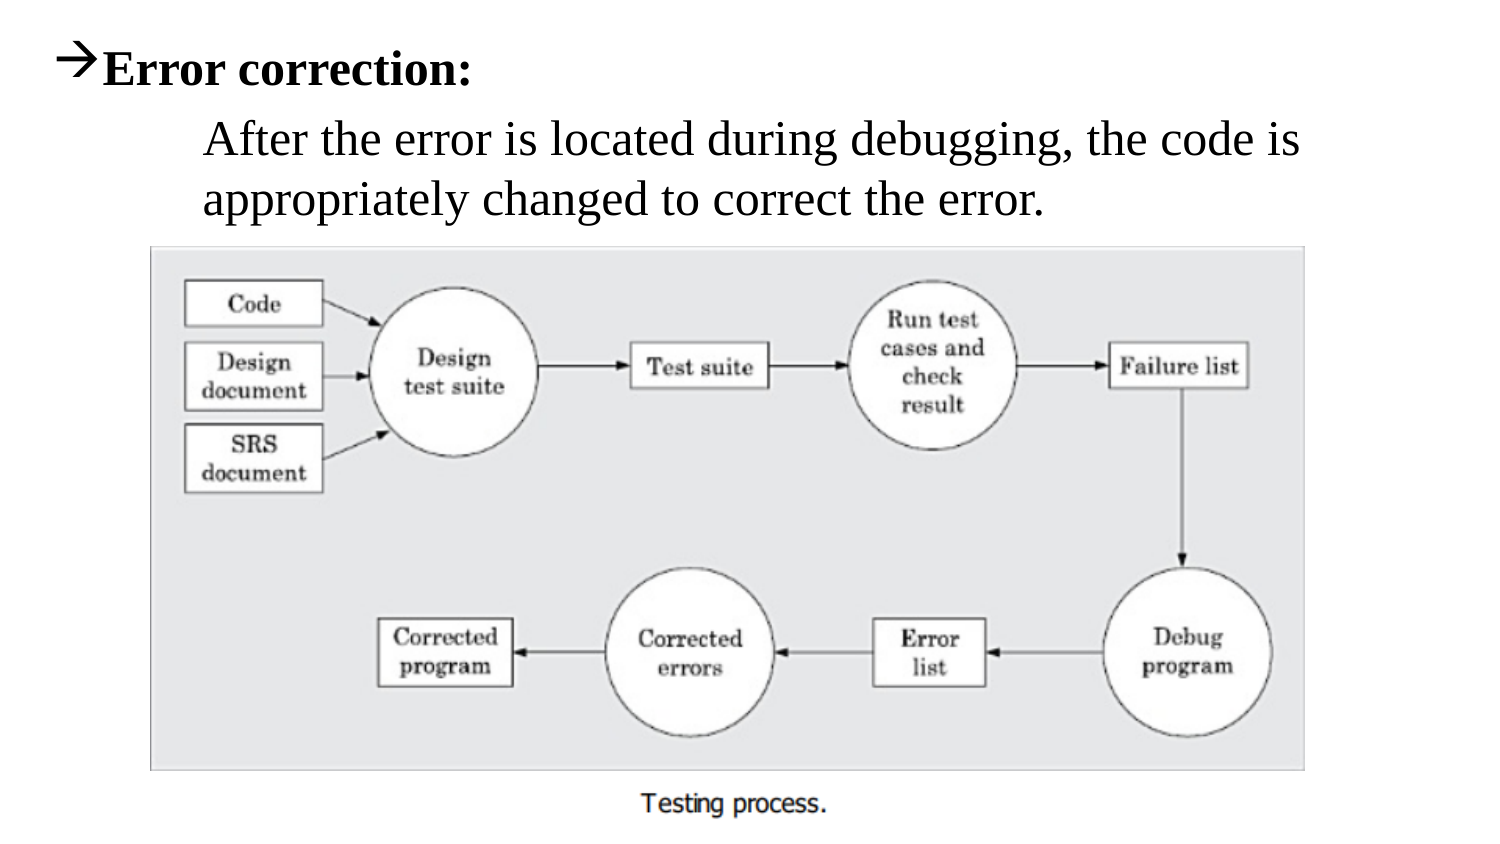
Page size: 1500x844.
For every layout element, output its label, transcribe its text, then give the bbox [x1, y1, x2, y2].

subtitle Error correction: After the error is located during debugging, the code is appropriately changed to correct the error. [37, 28, 1463, 816]
picture [637, 784, 835, 827]
picture [149, 246, 1305, 771]
